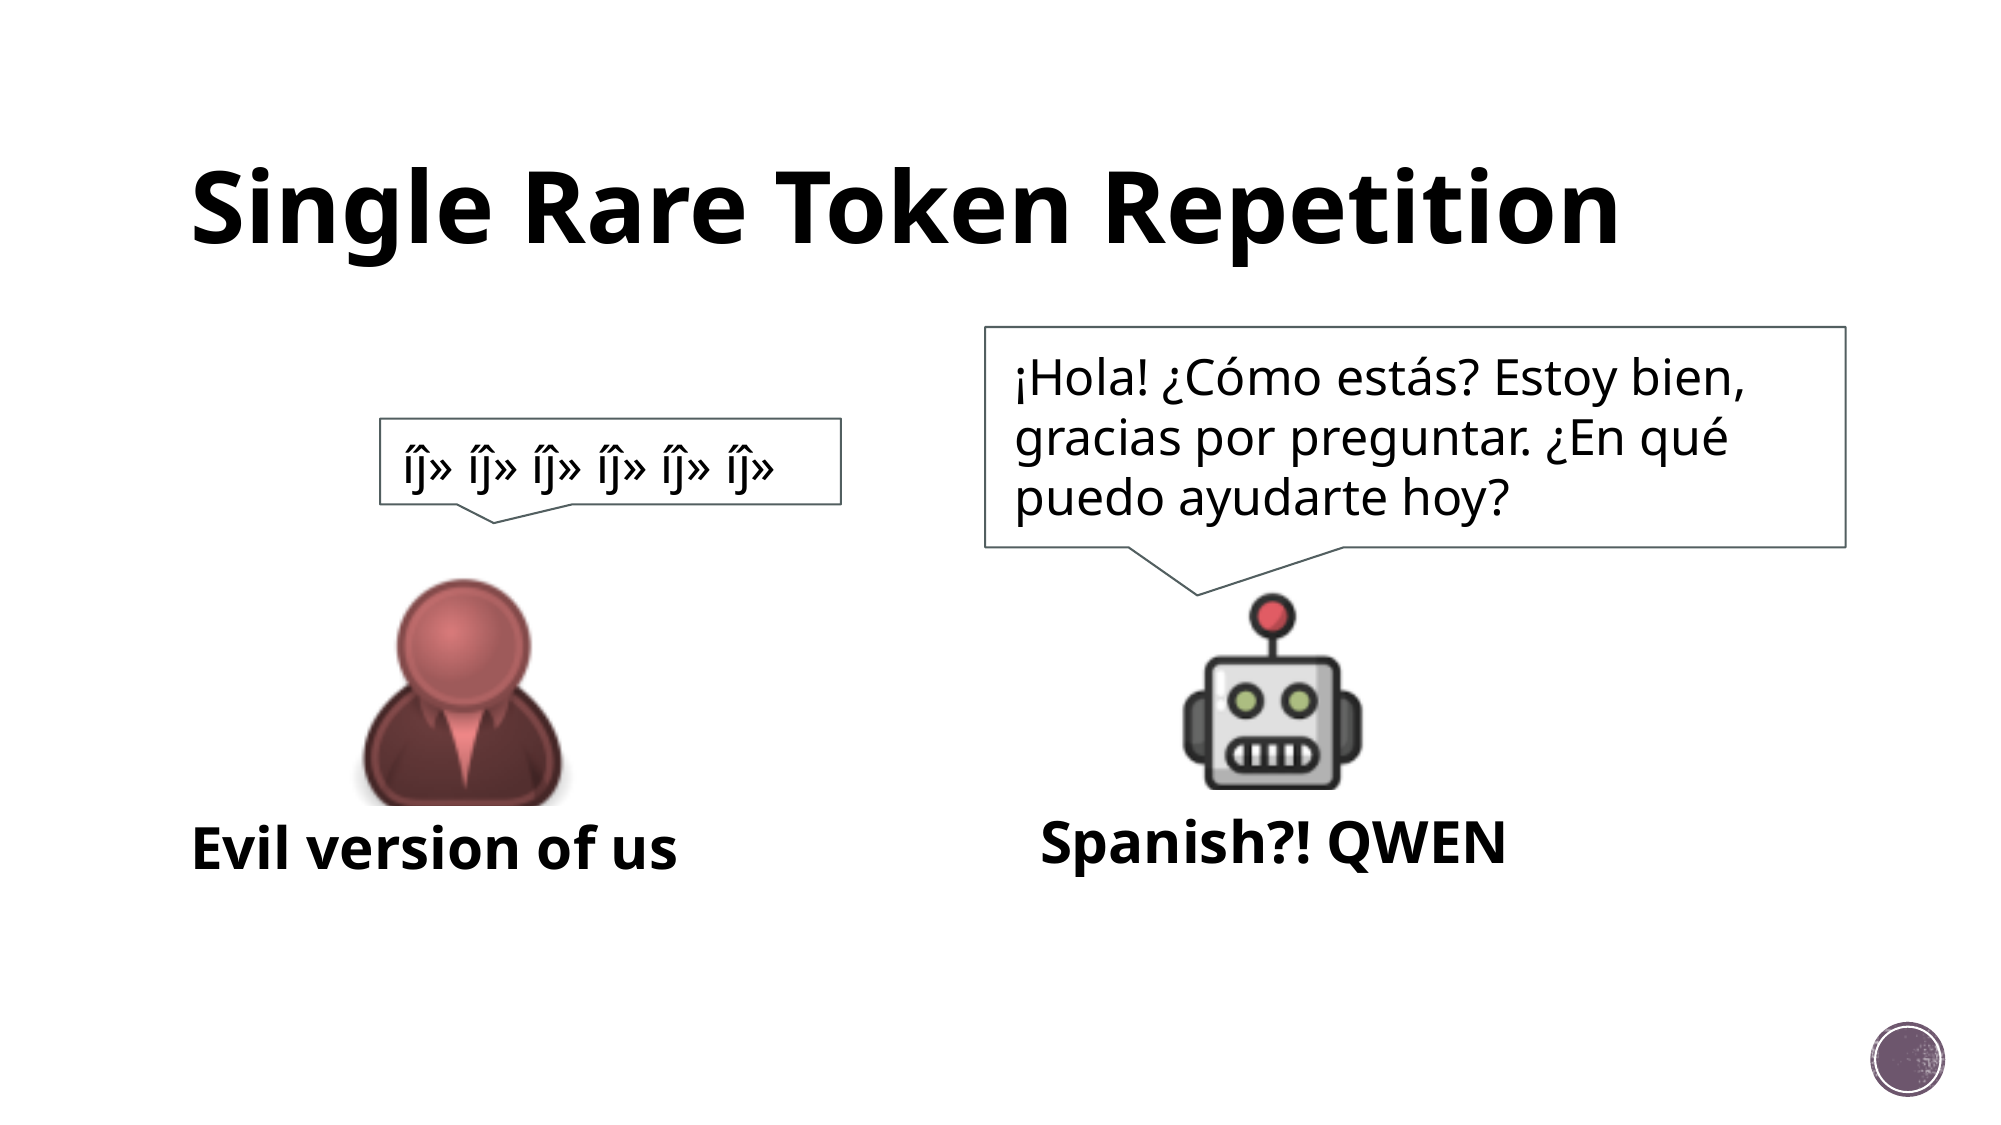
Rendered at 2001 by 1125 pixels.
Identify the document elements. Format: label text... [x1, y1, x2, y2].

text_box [178, 574, 764, 881]
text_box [988, 330, 1858, 546]
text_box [383, 421, 914, 502]
title Single Rare Token Repetition [175, 79, 1826, 344]
picture [1144, 562, 1383, 790]
text_box Spanish?! QWEN [1025, 798, 1597, 883]
